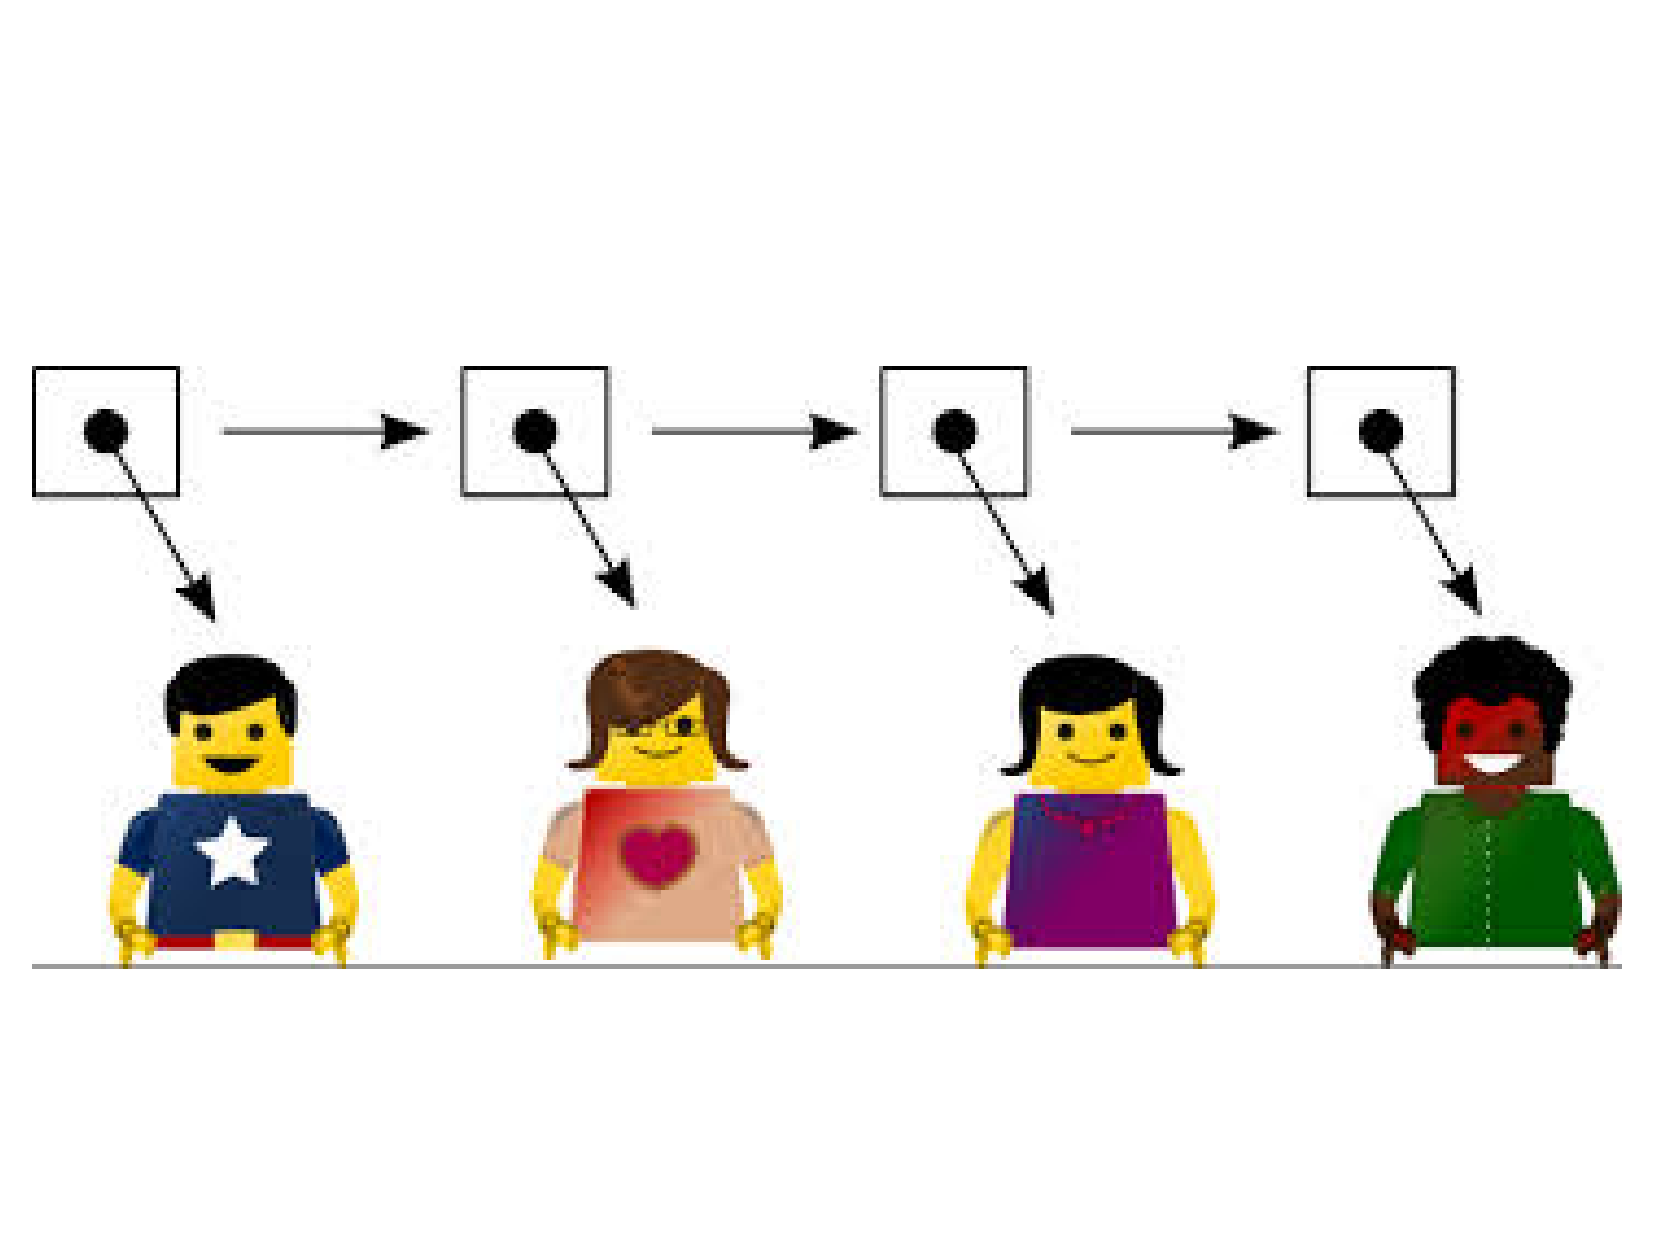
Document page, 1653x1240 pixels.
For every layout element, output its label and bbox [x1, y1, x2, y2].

picture [31, 365, 1622, 969]
